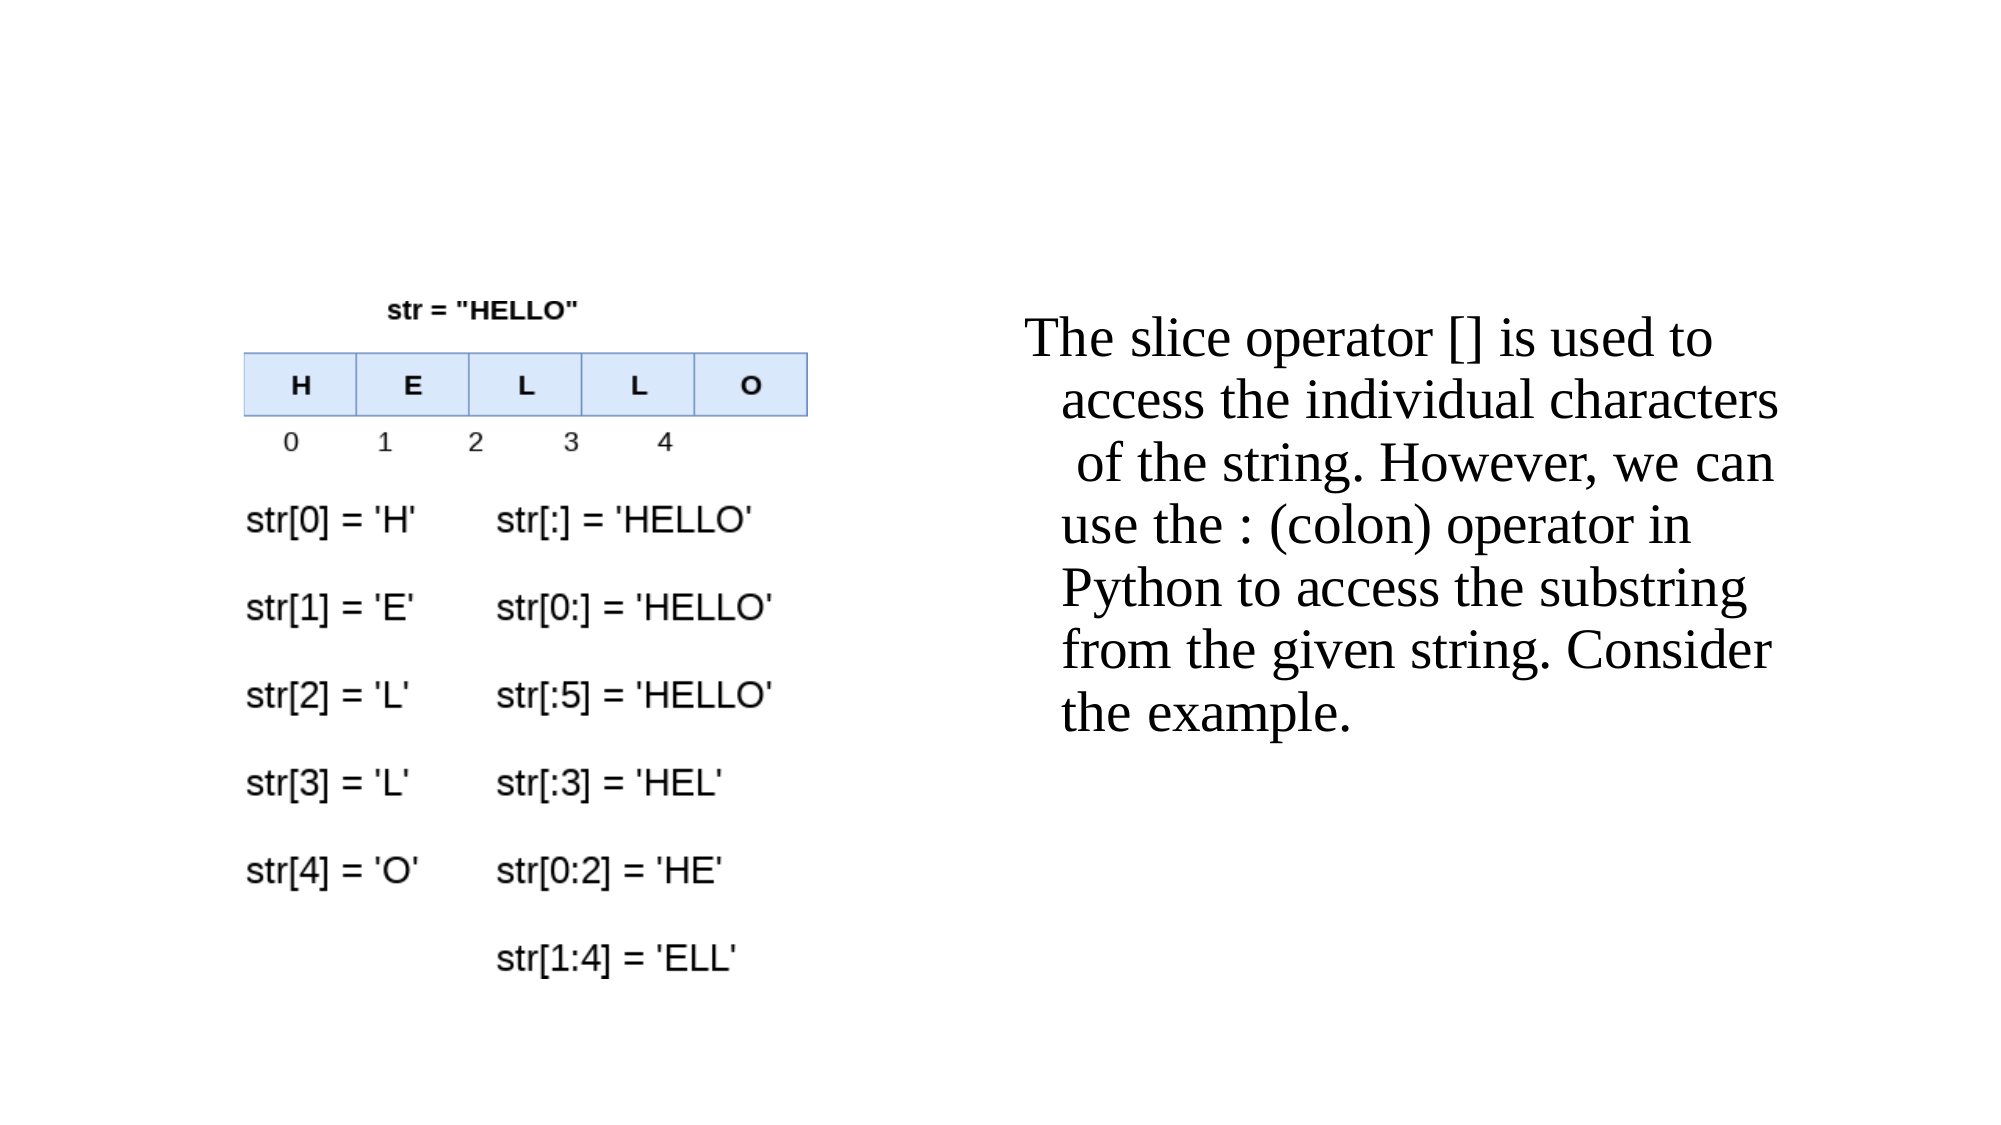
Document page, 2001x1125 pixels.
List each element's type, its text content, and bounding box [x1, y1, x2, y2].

text_box The slice operator [] is used to access the individual characters of the string. However, we can use the : (colon) operator in Python to access the substring from the given string. Consider the example. [1022, 297, 1794, 744]
text_box [243, 301, 808, 979]
